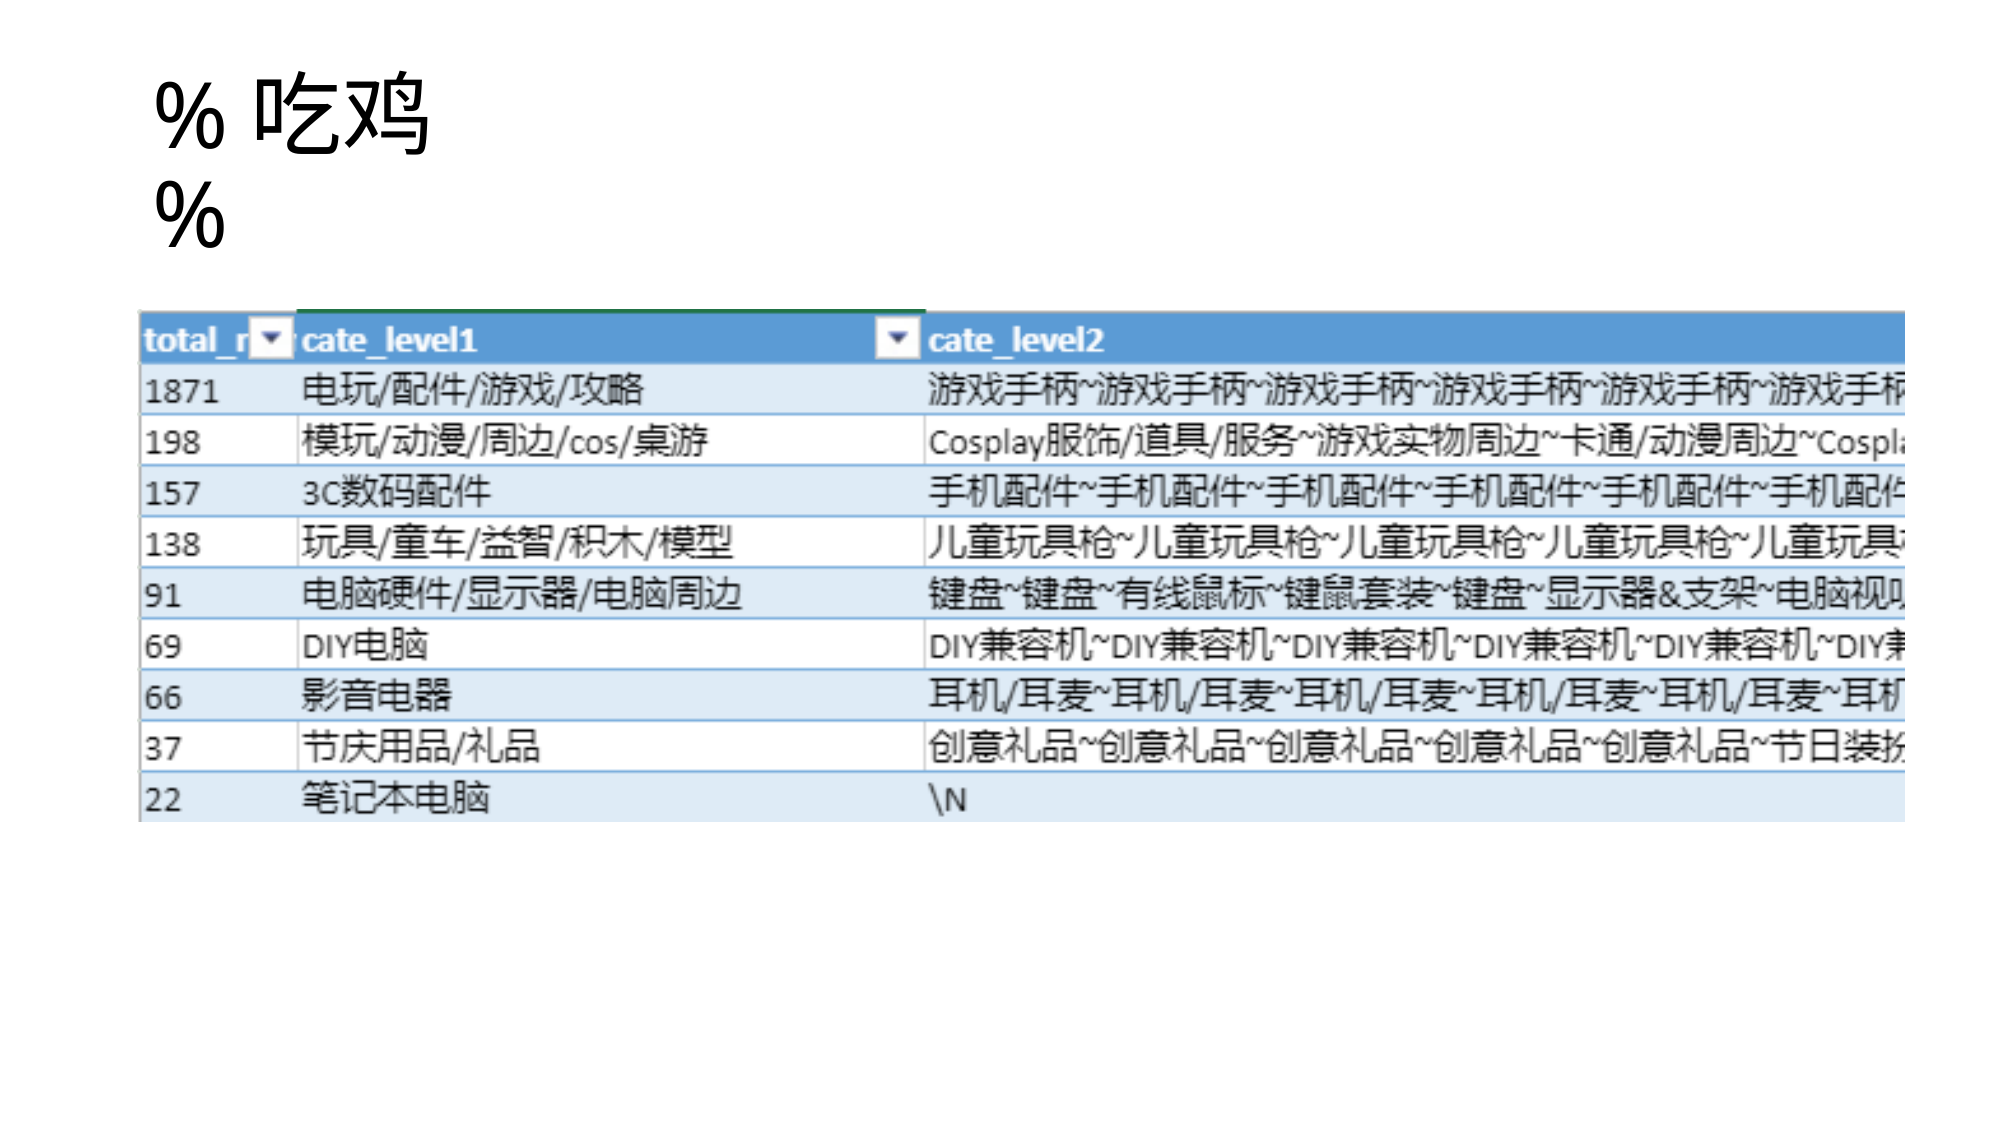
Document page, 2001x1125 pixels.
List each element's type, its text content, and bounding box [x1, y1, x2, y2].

title %吃鸡% [137, 59, 540, 278]
picture [137, 309, 1905, 822]
